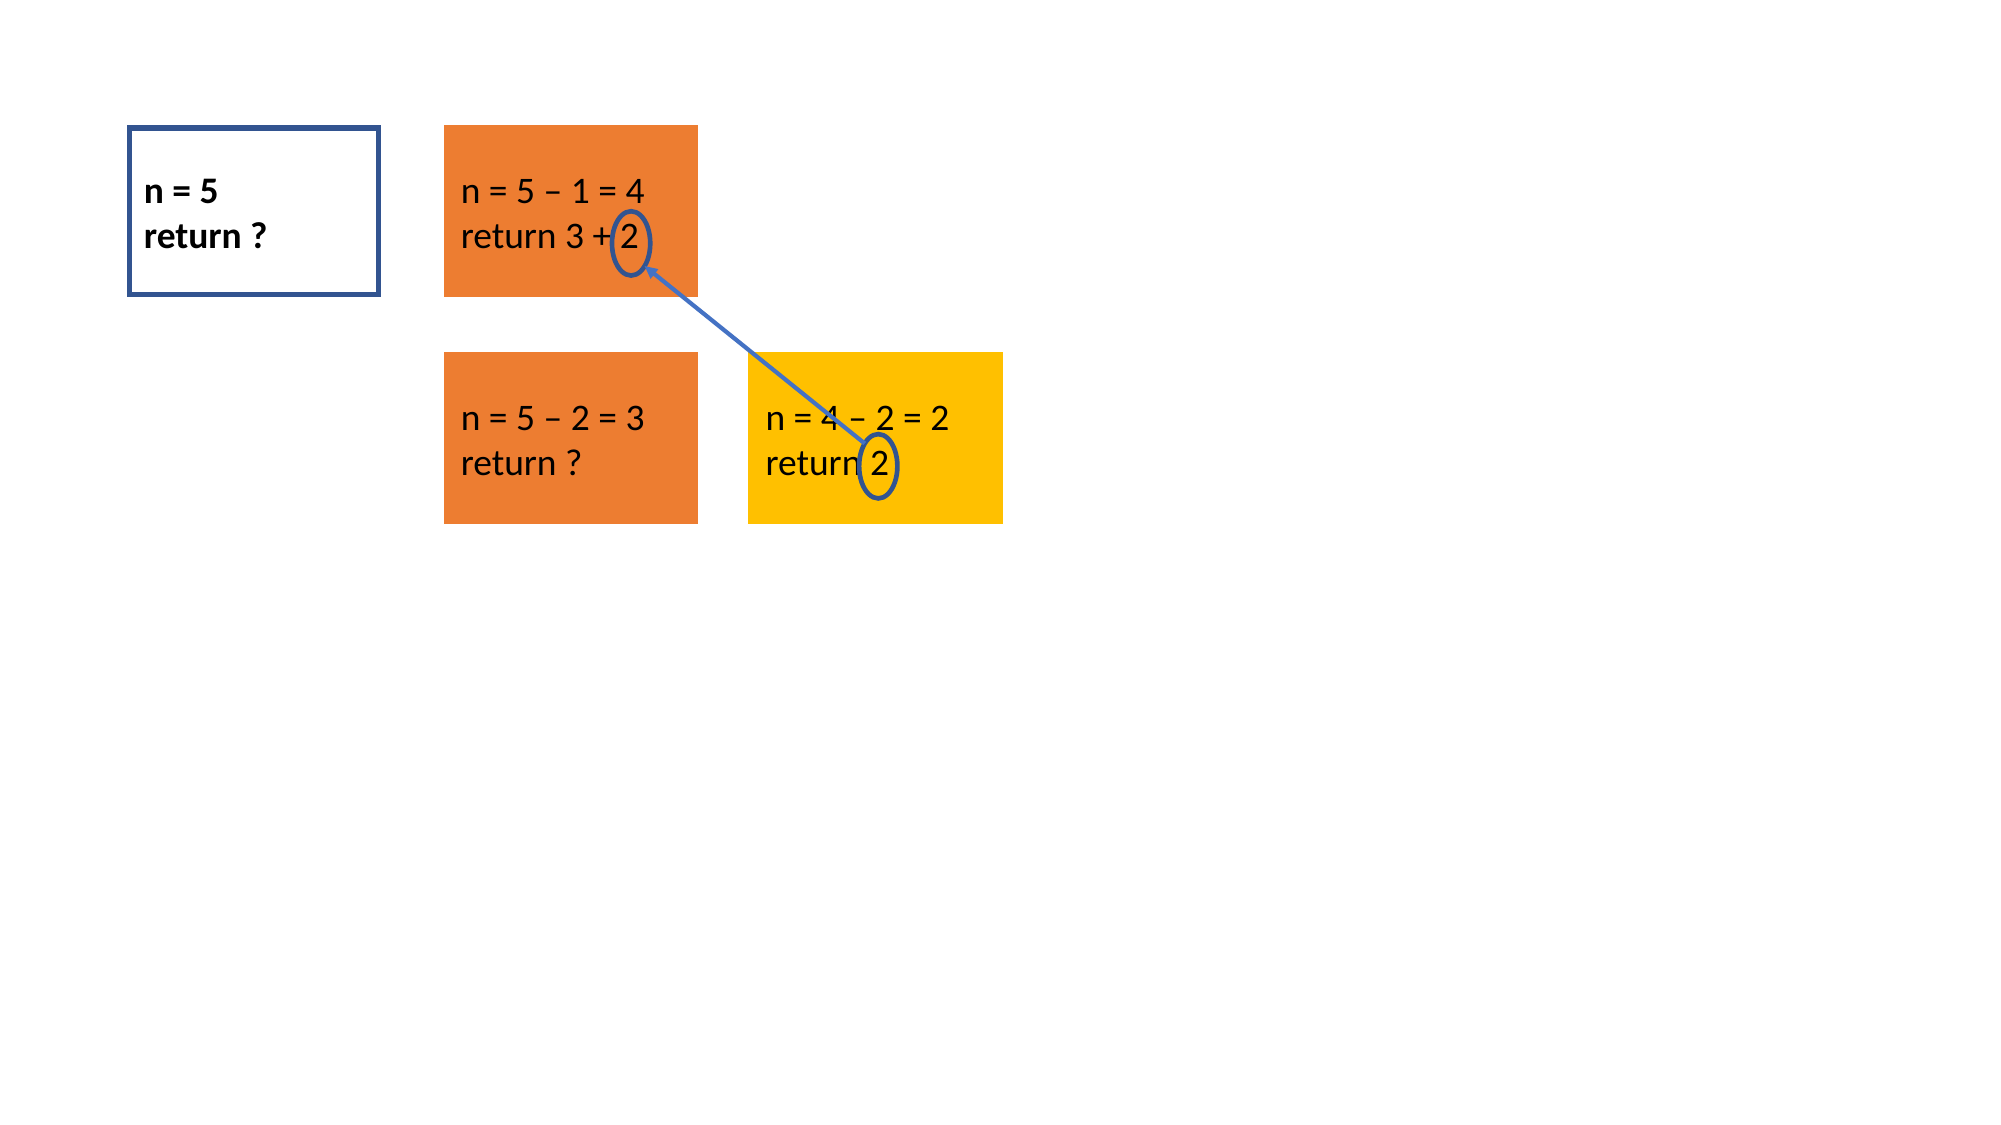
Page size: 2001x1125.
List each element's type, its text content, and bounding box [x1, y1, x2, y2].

text_box [610, 210, 652, 277]
text_box n = 5 – 2 = 3 return ? [445, 353, 696, 522]
text_box n = 5 – 1 = 4 return 3 + 2 [445, 127, 696, 295]
text_box n = 4 – 2 = 2 return 2 [750, 353, 1001, 522]
text_box n = 5 return ? [128, 127, 379, 295]
text_box [858, 433, 899, 500]
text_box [644, 266, 865, 444]
